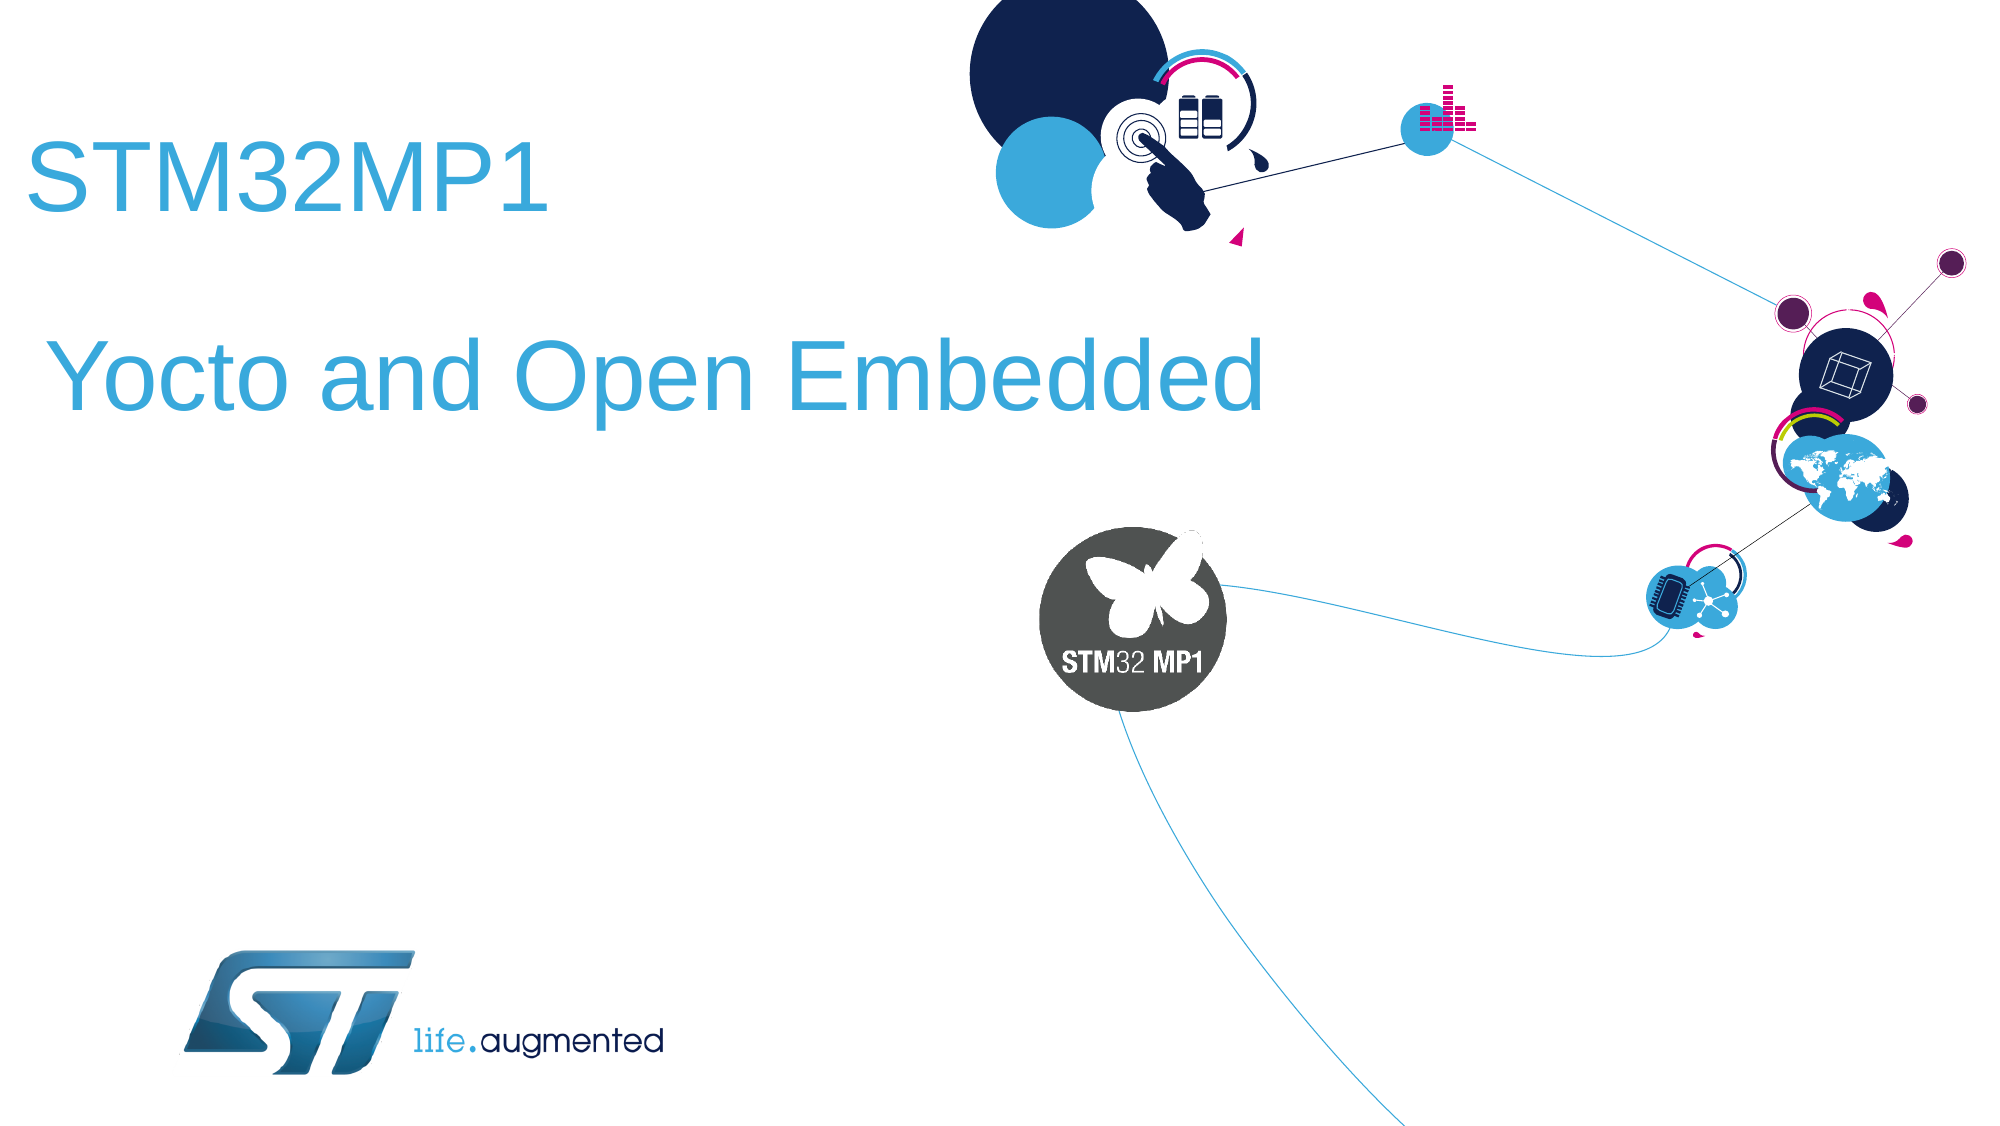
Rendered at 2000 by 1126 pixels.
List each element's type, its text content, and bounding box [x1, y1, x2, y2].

picture [149, 925, 685, 1099]
title STM32MP1 [4, 0, 1704, 242]
picture [1036, 524, 1228, 713]
subtitle Yocto and Open Embedded [24, 300, 1525, 789]
